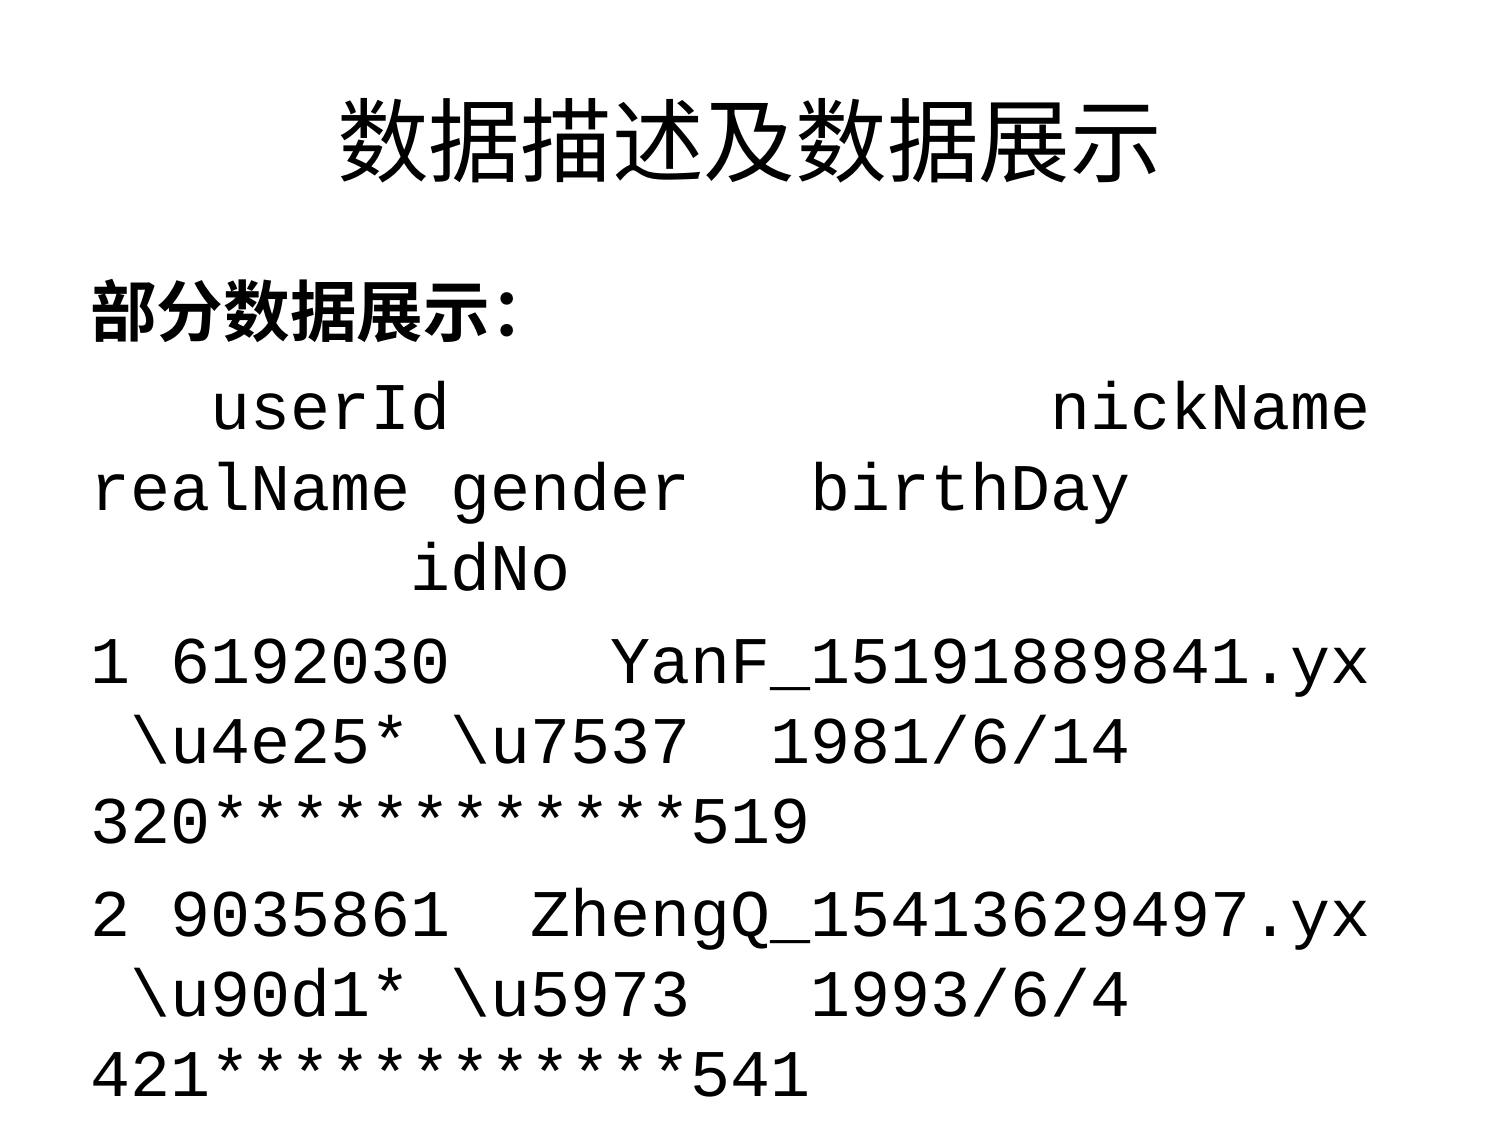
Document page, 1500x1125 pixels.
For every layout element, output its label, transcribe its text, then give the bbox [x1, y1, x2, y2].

title 数据描述及数据展示 [75, 45, 1425, 233]
list 部分数据展示： userId nickName realName gender birthDay idNo 1 6192030 YanF_15191889841.yx \u4e25* \u7537 1981/6/14 320************519 2 9035861 ZhengQ_15413629497.yx \u90d1* \u5973 1993/6/4 421************541 3 1511029 all20130708.rrd \u9f99** \u7537 1987/10/24 420************315 4 6516550 LRF_207689020170510.xd \u674e** \u5973 1990/9/5 410************543 5 6785812 LMY_224059620170711.xd \u5415** \u7537 1975/4/14 330************539 6 672505 huangdeyi.rrd \u9ec4** \u7537 1986/6/3 430************815 marriage graduation 1 MARRIED \u7814\u7a76\u751f\u6216\u4ee5\u4e0a 2 UNMARRIED \u5927\u4e13 3 MARRIED \u5927\u4e13 4 UNMARRIED \u5927\u4e13 5 DIVORCED \u7814\u7a76\u751f\u6216\u4ee5\u4e0a 6 MARRIED \u5927\u4e13 homeTown university 1 \u6c5f\u82cf:\u82cf\u5dde\u5e02 <NA> 2 \u6e56\u5317:\u8346\u5dde\u5e02 <NA> 3 \u6e56\u5317:\u8944\u6a0a \u8c37\u57ce\u53bf\u6280\u5de5\u5b66\u6821 4 \u6cb3\u5357:\u90d1\u5dde\u5e02 <NA> 5 \u6d59\u6c5f:\u5b81\u6ce2\u5e02 <NA> 6 \u6e56\u5357:\u90b5\u9633 \u6e56\u5357\u5e08\u8303\u5927\u5b66 graduatedYear sumCreditPoint creditLevel availableCredits 1 NA 180 A 144000 2 NA 180 A 75300 3 2004 0 HR 0 4 NA 180 A 4000 5 NA 180 A 206000 6 2005 0 HR 0 office 1 \u82cf\u5dde\u5e02\u6551\u52a9\u7ba1\u7406\u7ad9 2 \u6df1\u5733\u5e02\u5bf9\u5916\u52b3\u52a8\u670d\u52a1\u6709\u9650\u516c\u53f8 3 <NA> 4 \u65e0 5 \u5b81\u6ce2\u5e02\u911e\u5dde\u7ef4\u4fe1\u5bb6\u7528\u7eba\u7ec7\u54c1\u6709\u9650\u516c\u53f8 6 \u6e56\u5357\u516d\u798f\u8fde\u9501\u9152\u5e97\u7ba1\u7406\u6709\u9650\u516c\u53f8 officeType 1 \u4e8b\u4e1a\u5355\u4f4d 2 \u5916\u8d44\u4f01\u4e1a（\u5305\u62ec\u5408\u8d44\u4f01\u4e1a） 3 <NA> 4 \u56fd\u5bb6\u673a\u5173 5 \u4e00\u822c\u6c11\u8425\u4f01\u4e1a 6 \u4e00\u822c\u6c11\u8425\u4f01\u4e1a officeDomain officeScale 1 \u533b\u7597/\u536b\u751f/\u4fdd\u5065 10\u4eba\u4ee5\u4e0b 2 \u96f6\u552e/\u6279\u53d1 10\u4eba\u4ee5\u4e0b 3 <NA> <NA> 4 \u65e0 10\u4eba\u4ee5\u4e0b 5 \u65e0 10-100\u4eba 6 \u9910\u996e/\u65c5\u9986\u4e1a 10-100\u4eba position salary province 1 \u7ba1\u7406\u4eba\u5458 5000-10000\u5143 \u6c5f\u82cf 2 \u6d3e\u9063\u5458\u5de5 5000-10000\u5143 \u5e7f\u4e1c 3 <NA> <NA> \u8bf7\u9009\u62e9 4 \u804c\u5458 1000\u5143\u4ee5\u4e0b \u6cb3\u5357 5 \u80a1\u4e1c 10000-20000\u5143 \u6d59\u6c5f 6 \u603b\u7ecf\u7406 50000\u5143\u4ee5\u4e0a \u6e56\u5357 city workYears hasHouse houseLoan hasCar 1 \u82cf\u5dde\u5e02 5\u5e74\u4ee5\u4e0a FALSE FALSE FALSE 2 \u6df1\u5733\u5e02 1-3\u5e74（\u542b） FALSE FALSE FALSE 3 \u8bf7\u9009\u62e9 <NA> FALSE FALSE TRUE 4 \u90d1\u5dde\u5e02 1\u5e74（\u542b）\u4ee5\u4e0b FALSE FALSE FALSE 5 \u5b81\u6ce2\u5e02 5\u5e74\u4ee5\u4e0a TRUE TRUE TRUE 6 \u5a04\u5e95 1-3\u5e74（\u542b） TRUE TRUE FALSE carBrand carLoan userLoanRecordId totalCount successCount 1 <NA> FALSE 6191987 1 1 2 <NA> FALSE 9035715 1 1 3 \u522b\u514b\u51ef\u8d8a FALSE 1506066 1 0 4 <NA> FALSE 6516490 2 2 5 <NA> FALSE 6785732 2 2 6 <NA> FALSE 667579 2 0 alreadyPayCount failedCount notPayoffCount overdueCount borrowAmount 1 0 0 1 0 144000 2 0 0 1 0 75300 3 0 0 0 0 0 4 2 0 0 0 8000 5 0 0 2 0 206000 6 0 0 0 0 0 withdrawAmount repaidTotalAmount alreadyPayPrincipal notPayPrincipal 1 1e+05 65318.4 51004.8 92995.2 2 5e+04 0.0 0.0 75300.0 3 0e+00 0.0 0.0 0.0 4 8e+03 8060.8 8000.0 0.0 5 2e+05 91152.0 80993.2 125006.8 6 0e+00 0.0 0.0 0.0 alreadyPayInterest notPayInterest overdueAmount loanId 1 14313.6 9331.20 0 2144429 2 0.0 12364.26 0 2530942 3 0.0 0.00 0 466666 4 60.8 0.00 0 2207528 5 10158.8 13348.40 0 2289176 6 0.0 0.00 0 385339 jobType amount interest months status 1 \u5de5\u85aa\u9636\u5c42 144000 10.2 36 IN_PROGRESS 2 \u5de5\u85aa\u9636\u5c42 75300 10.2 36 IN_PROGRESS 3 \u79c1\u8425\u4f01\u4e1a\u4e3b 50000 13.0 24 FAILED 4 \u5de5\u85aa\u9636\u5c42 4000 9.0 6 CLOSED 5 \u79c1\u8425\u4f01\u4e1a\u4e3b 126000 9.6 36 IN_PROGRESS 6 \u79c1\u8425\u4f01\u4e1a\u4e3b 300000 12.0 12 FAILED displayLoanType verifyState borrowType repayType productName 1 SDRZ SUCCESS \u4e2a\u4eba\u6d88\u8d39 MONTH \u53cb\u4fe1 2 SDRZ SUCCESS SELF MONTH \u53cb\u4fe1 3 XYRZ NEW_APPLY \u77ed\u671f\u5468\u8f6c MONTH HR(website) 4 SDRZ SUCCESS \u5176\u4ed6\u501f\u6b3e MONTH \u53cb\u4fe1 5 SDRZ SUCCESS \u77ed\u671f\u5468\u8f6c MONTH \u53cb\u4fe1 6 XYRZ NEW_APPLY \u88c5\u4fee\u501f\u6b3e MONTH HR(website) readyTime surplusAmount interestDate closeTime leftMonths 1 2017/2/21 22:17 0 NA None 22 2 2018/4/27 14:10 0 NA None 36 3 None 50000 NA None 24 4 2017/6/19 15:01 0 NA 2017/7/19 17:43 0 5 2017/9/26 19:29 0 NA None 29 6 None 300000 NA None 12 overDueDate repaidByGuarantor repaidByGuarantorTime 1 None FALSE None 2 None FALSE None 3 None FALSE None 4 None FALSE None 5 None FALSE None 6 None FALSE None title 1 \u65e5\u5e38\u751f\u6d3b\u6d88\u8d39 2 \u88c5\u4fee 3 \u7528\u4e8e\u529e\u516c\u5ba4\u6539\u88c5 4 \u65e5\u5e38\u6d88\u8d39 5 \u8d44\u91d1\u5468\u8f6c 6 \u9152\u5e97\u8bbe\u5907\u66f4\u6362 description 1 \u516c\u53f8\u804c\u5458，\u73b0\u5c45\u6c5f\u82cf\u7701\u82cf\u5dde\u5e02，\u4ece\u4e8b\u536b\u751f、\u793e\u4f1a\u4fdd\u969c\u548c\u793e\u4f1a\u798f\u5229\u4e1a\u884c\u4e1a，\u5de5\u4f5c\u6536\u5165\u7a33\u5b9a，\u8d37\u6b3e\u7528\u4e8e\u65e5\u5e38\u751f\u6d3b\u6d88\u8d39。\u4e0a\u8ff0\u4fe1\u606f\u5df2\u7ecf\u5b9e\u5730\u8ba4\u8bc1\u65b9\u53cb\u4f17\u4fe1\u4e1a\u516c\u53f8\u8003\u5bdf\u8ba4\u8bc1。\u540c\u65f6，\u7ecf\u5ba1\u6838\u501f\u6b3e\u4eba\u6240\u63d0\u4f9b\u8d44\u6599\u771f\u5b9e\u6709\u6548，\u7b26\u5408\u4eba\u4eba\u8d37\u7684\u501f\u6b3e\u5ba1\u6838\u6807\u51c6。 2 \u501f\u6b3e\u4eba\u4e3a\u81ea\u7136\u4eba，\u516c\u53f8\u804c\u5458，\u73b0\u5c45\u5e7f\u4e1c\u7701\u6df1\u5733\u5e02，\u4ece\u4e8b\u6279\u53d1\u548c\u96f6\u552e\u4e1a\u884c\u4e1a，\u5de5\u4f5c\u6536\u5165\u7a33\u5b9a，\u8d37\u6b3e\u7528\u4e8e\u88c5\u4fee。\u4e0a\u8ff0\u4fe1\u606f\u5df2\u7ecf\u5b9e\u5730\u8ba4\u8bc1\u65b9\u53cb\u4f17\u4fe1\u4e1a\u516c\u53f8\u8003\u5bdf\u8ba4\u8bc1。\u540c\u65f6，\u7ecf\u5ba1\u6838\u501f\u6b3e\u4eba\u6240\u63d0\u4f9b\u8d44\u6599\u771f\u5b9e\u6709\u6548，\u7b26\u5408\u4eba\u4eba\u8d37\u7684\u501f\u6b3e\u5ba1\u6838\u6807\u51c6。\u622a\u81f3\u501f\u6b3e\u524d5\u5e74\u5185\u501f\u6b3e\u4eba\u5f81\u4fe1\u62a5\u544a\u4e2d\u903e\u671f\u8d85\u8fc790\u5929\u7684\u8d26\u6237\u6570：0。\u501f\u6b3e\u4eba\u5728\u5176\u4ed6\u7f51\u7edc\u501f\u8d37\u5e73\u53f0\u501f\u6b3e\u60c5\u51b5：\u672a\u83b7\u53d6。 3 \u56e0\u539f\u8be5\u6b63\u5e38\u56de\u6b3e\u7684，\u6ca1\u6709\u56de\u6b3e，\u5bfc\u81f4\u8d44\u91d1\u7d27\u5f20，\u8d37\u6b3e\u4e3b\u8981\u7528\u4e8e\u529e\u516c\u5ba4\u6539\u88c5 4 \u73b0\u5c45\u6cb3\u5357\u90d1\u5dde\u5e02，\u5de5\u4f5c\u6536\u5165\u7a33\u5b9a，\u8d37\u6b3e\u7528\u4e8e\u65e5\u5e38\u751f\u6d3b\u6d88\u8d39。\u4e0a\u8ff0\u4fe1\u606f\u5df2\u7ecf\u5b9e\u5730\u8ba4\u8bc1\u65b9\u53cb\u4f17\u4fe1\u4e1a\u516c\u53f8\u8003\u5bdf\u8ba4\u8bc1。\u540c\u65f6，\u7ecf\u5ba1\u6838\u501f\u6b3e\u4eba\u6240\u63d0\u4f9b\u8d44\u6599\u771f\u5b9e\u6709\u6548，\u7b26\u5408\u4eba\u4eba\u8d37\u7684\u501f\u6b3e\u5ba1\u6838\u6807\u51c6。 5 \u516c\u53f8\u804c\u5458，\u73b0\u5c45\u6d59\u6c5f\u7701\u5b81\u6ce2\u5e02，\u4ece\u4e8b\u5236\u9020\u4e1a\u884c\u4e1a，\u5de5\u4f5c\u6536\u5165\u7a33\u5b9a，\u8d37\u6b3e\u7528\u4e8e\u8d44\u91d1\u5468\u8f6c。\u4e0a\u8ff0\u4fe1\u606f\u5df2\u7ecf\u5b9e\u5730\u8ba4\u8bc1\u65b9\u53cb\u4f17\u4fe1\u4e1a\u516c\u53f8\u8003\u5bdf\u8ba4\u8bc1。\u540c\u65f6，\u7ecf\u5ba1\u6838\u501f\u6b3e\u4eba\u6240\u63d0\u4f9b\u8d44\u6599\u771f\u5b9e\u6709\u6548，\u7b26\u5408\u4eba\u4eba\u8d37\u7684\u501f\u6b3e\u5ba1\u6838\u6807\u51c6。 6 \u672c\u516c\u53f8\u5c5e\u4e8e\u8fde\u9501\u9152\u5e97，\u73b0\u56e0\u9152\u5e97\u66f4\u65b0\u88c5\u4fee\u90e8\u5206\u8bbe\u5907，\u9700\u77ed\u671f\u501f\u6b3e\u66f4\u6362\u8bbe\u5907。 hasOthDebt repaySource productRepayType borrowStatus 1 None None debx 2 2 None None debx 2 3 <NA> <NA> debx 1 4 None None debx 2 5 None None debx 2 6 <NA> <NA> debx 1 [75, 262, 1425, 1005]
